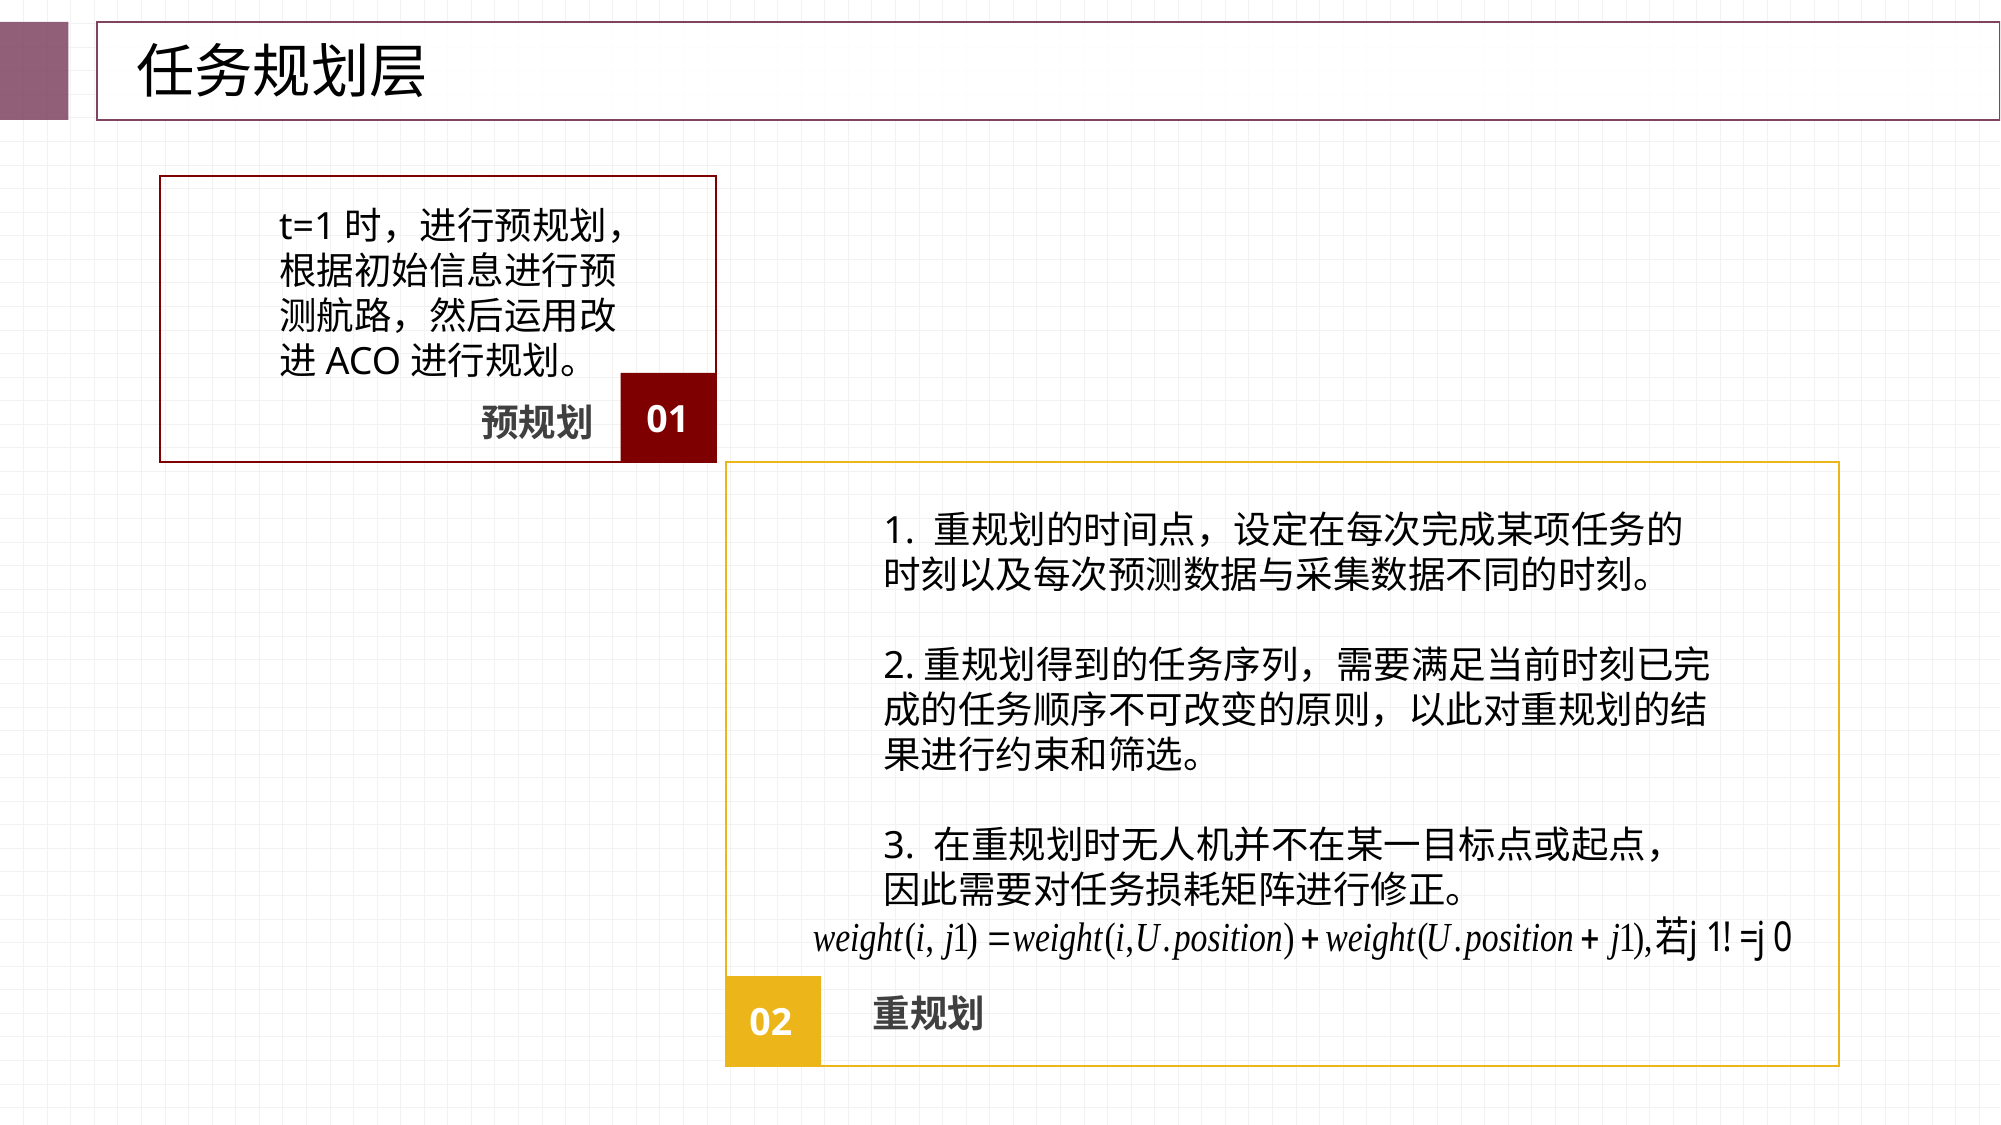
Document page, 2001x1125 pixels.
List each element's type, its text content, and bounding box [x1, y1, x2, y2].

text_box [725, 461, 1840, 1067]
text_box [726, 976, 822, 1067]
text_box t=1时，进行预规划，根据初始信息进行预测航路，然后运用改进ACO进行规划。 [264, 194, 668, 390]
text_box 预规划 [466, 391, 609, 452]
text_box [807, 910, 1795, 969]
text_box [620, 372, 716, 463]
text_box 1. 重规划的时间点，设定在每次完成某项任务的时刻以及每次预测数据与采集数据不同的时刻。 2.重规划得到的任务序列，需要满足当前时刻已完成的任务顺序不可改变的原则，以此对重规划的结果进行约束和筛选。 3. 在重规划时无人机并不在某一目标点或起点，因此需要对任务损耗矩阵进行修正。 [868, 498, 1733, 558]
text_box 重规划 [857, 982, 1001, 1043]
text_box 任务规划层 [121, 34, 1158, 115]
text_box 1. 重规划的时间点，设定在每次完成某项任务的时刻以及每次预测数据与采集数据不同的时刻。 2.重规划得到的任务序列，需要满足当前时刻已完成的任务顺序不可改变的原则，以此对重规划的结果进行约束和筛选。 3. 在重规划时无人机并不在某一目标点或起点，因此需要对任务损耗矩阵进行修正。 [868, 566, 1733, 910]
text_box [159, 175, 717, 463]
text_box [789, 558, 2000, 566]
